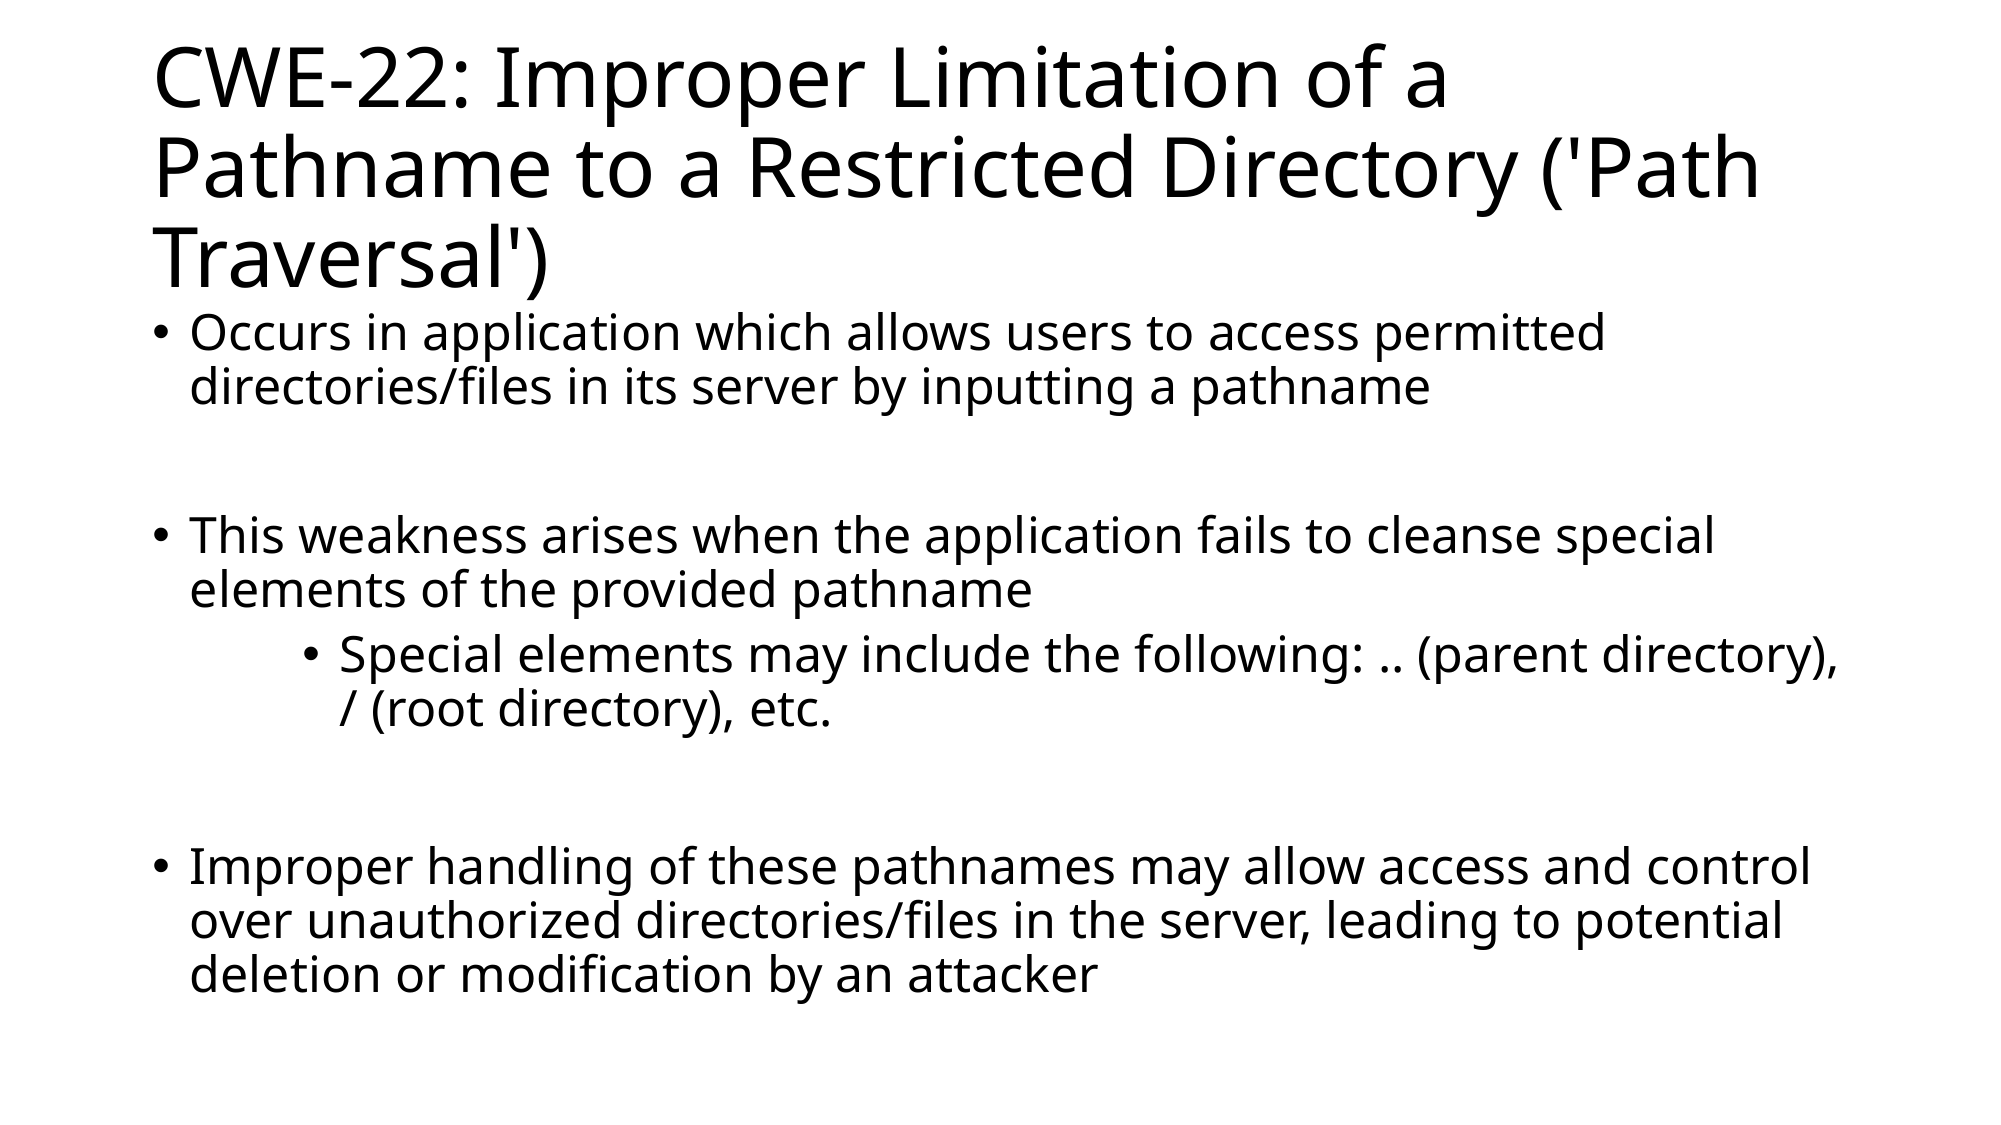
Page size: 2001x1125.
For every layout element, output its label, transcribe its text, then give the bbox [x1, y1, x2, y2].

title CWE-22: Improper Limitation of a Pathname to a Restricted Directory ('Path Traversal') [137, 61, 1863, 279]
list Occurs in application which allows users to access permitted directories/files in its server by inputting a pathname This weakness arises when the application fails to cleanse special elements of the provided pathname Special elements may include the following: .. (parent directory), / (root directory), etc. Improper handling of these pathnames may allow access and control over unauthorized directories/files in the server, leading to potential deletion or modification by an attacker [137, 299, 1863, 1014]
